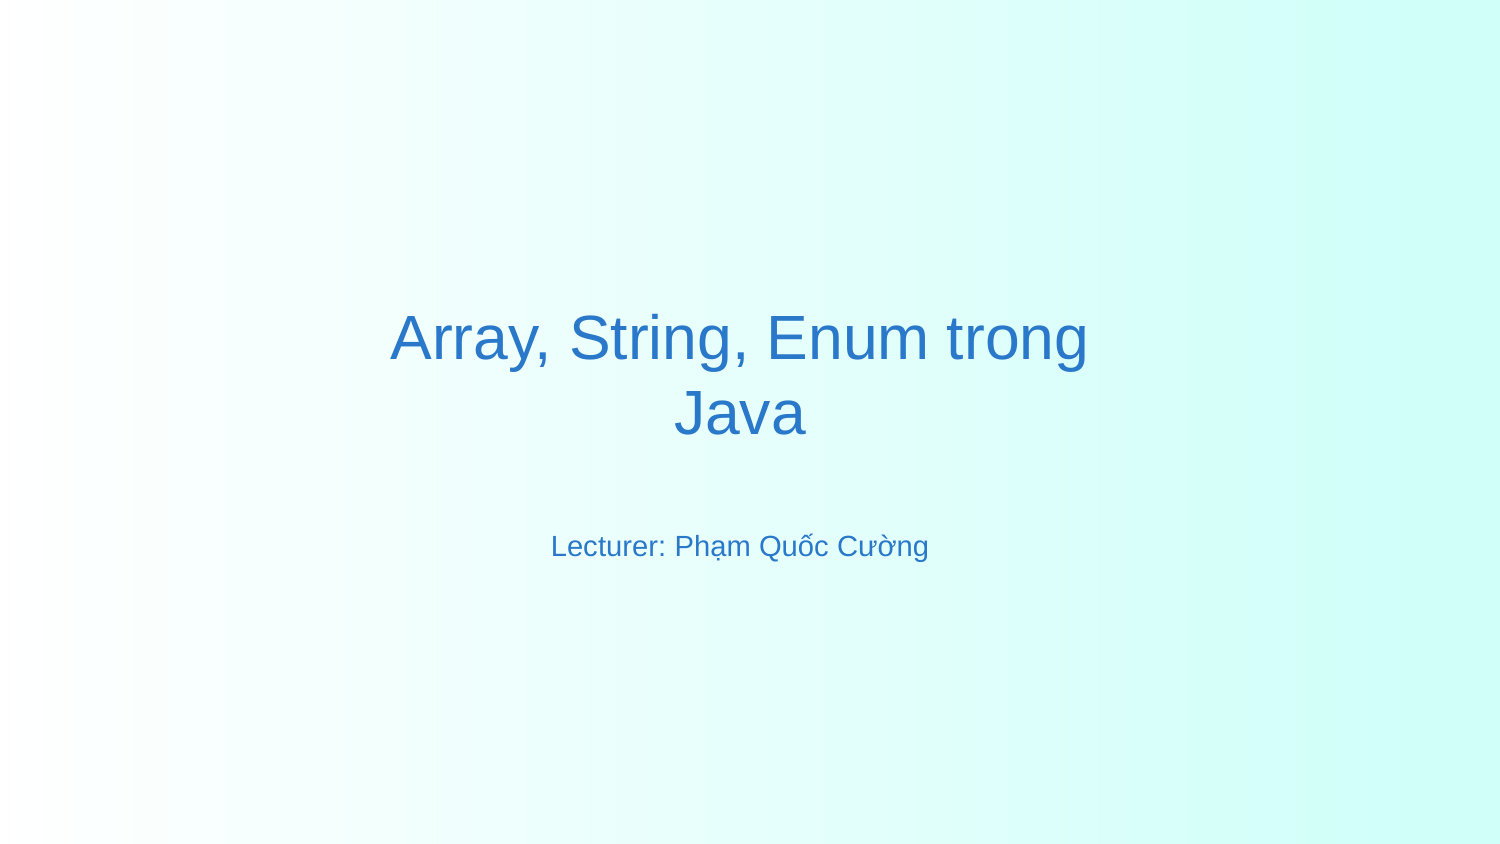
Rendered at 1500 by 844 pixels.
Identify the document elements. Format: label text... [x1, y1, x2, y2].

text_box [0, 0, 1500, 844]
text_box Array, String, Enum trong Java Lecturer: Phạm Quốc Cường [312, 281, 1168, 622]
